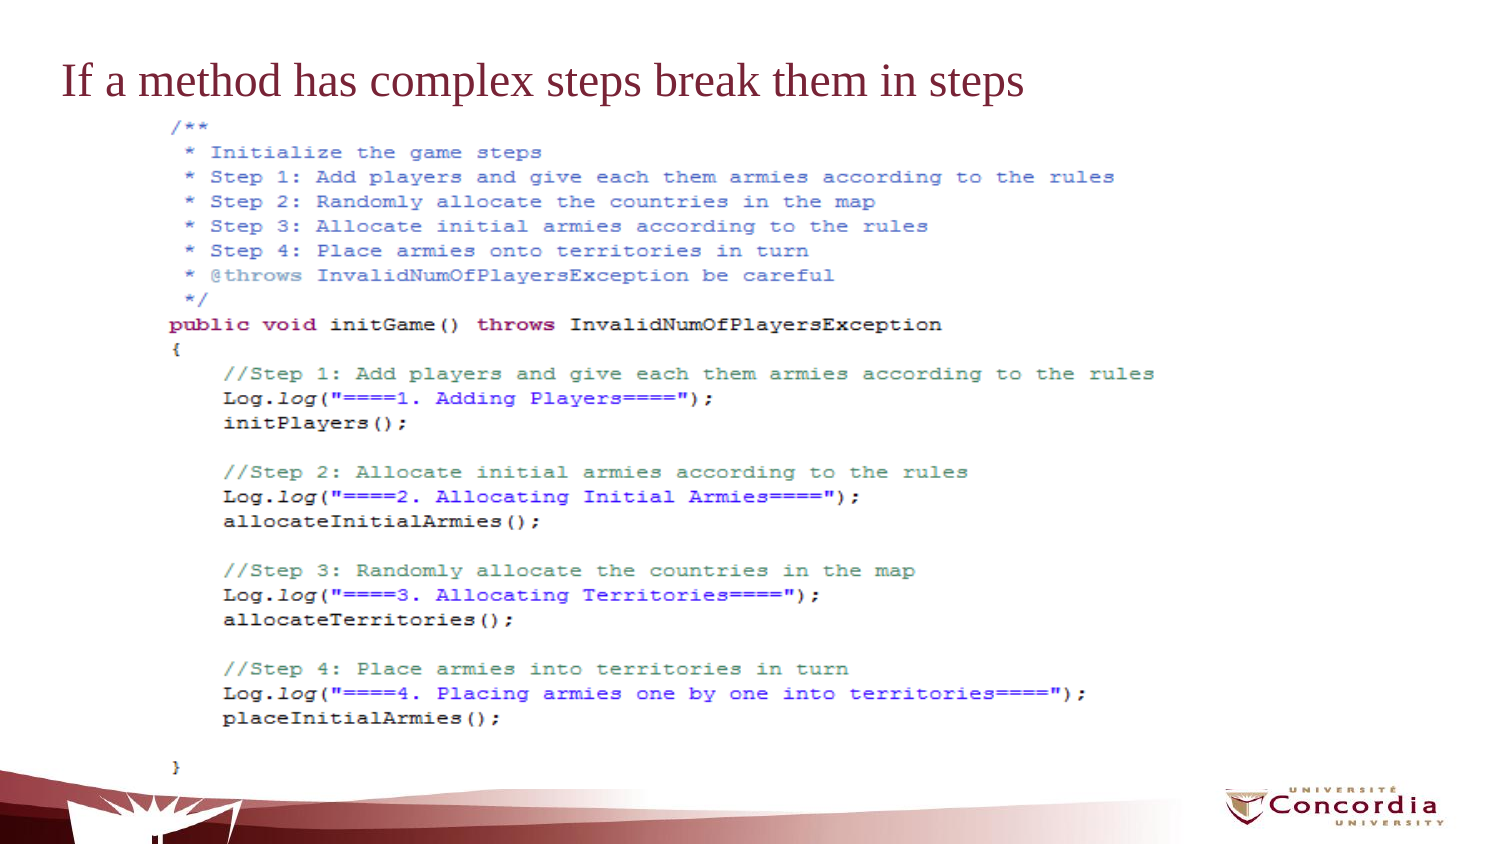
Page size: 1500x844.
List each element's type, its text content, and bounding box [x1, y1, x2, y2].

title If a method has complex steps break them in steps [50, 37, 1438, 104]
picture [0, 0, 1500, 844]
